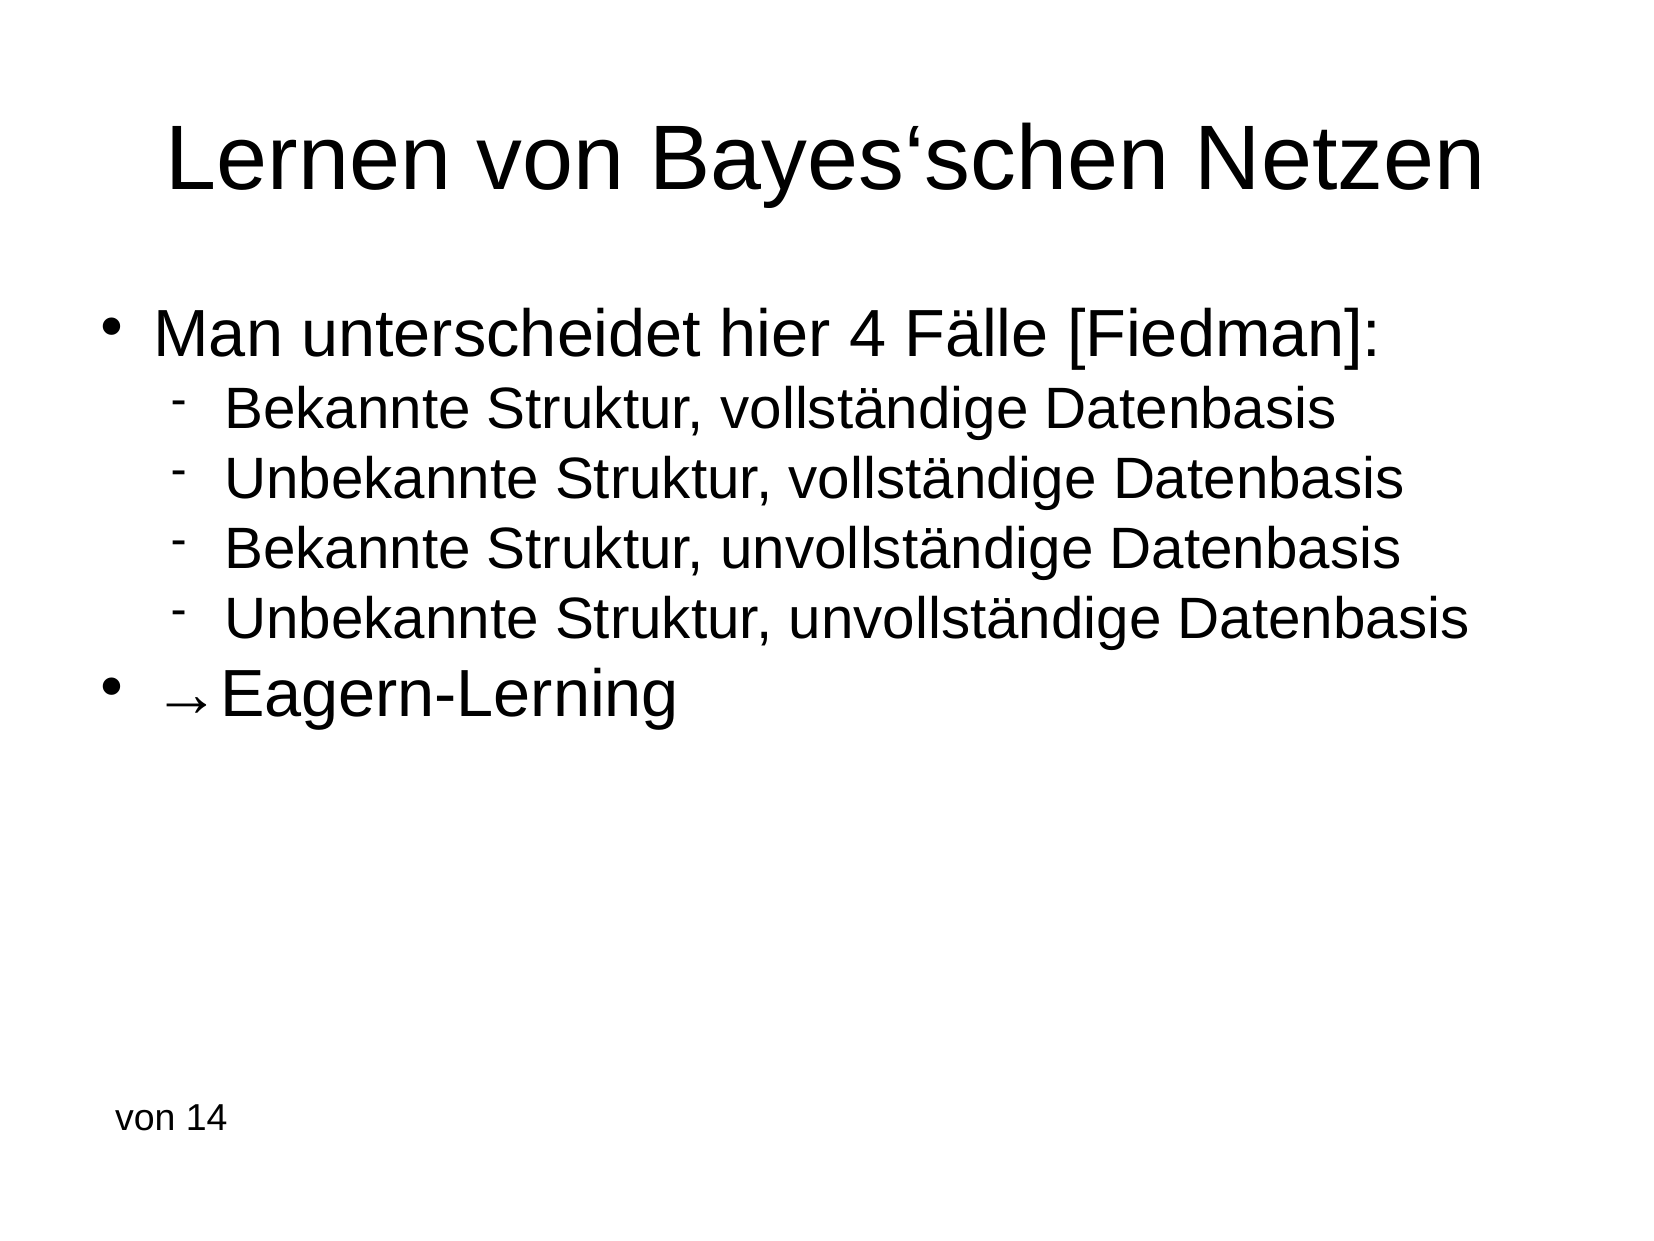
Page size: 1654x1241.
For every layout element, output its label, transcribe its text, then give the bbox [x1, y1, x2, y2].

text_box [300, 464, 330, 535]
text_box von 14 [90, 1085, 747, 1155]
text_box Man unterscheidet hier 4 Fälle [Fiedman]: Bekannte Struktur, vollständige Datenbasis Unbekannte Struktur, vollständige Datenbasis Bekannte Struktur, unvollständige Datenbasis Unbekannte Struktur, unvollständige Datenbasis →Eagern-Lerning [82, 290, 1571, 1010]
text_box Lernen von Bayes‘schen Netzen [82, 49, 1571, 257]
